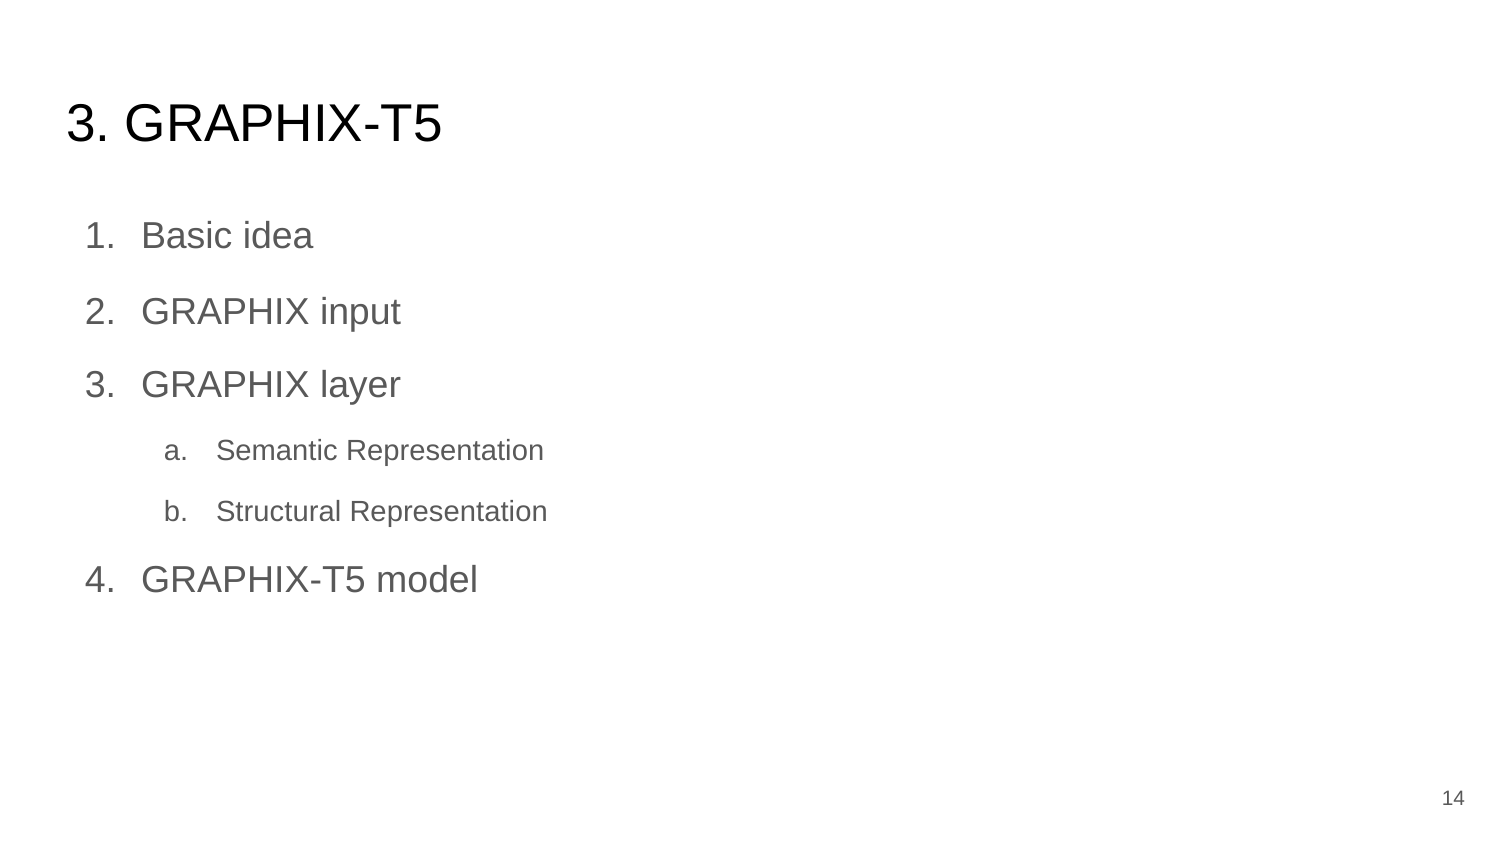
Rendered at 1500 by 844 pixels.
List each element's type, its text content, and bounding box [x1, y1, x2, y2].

title 3. GRAPHIX-T5 [51, 72, 1449, 167]
slide_number ‹#› [1389, 764, 1480, 830]
list Basic idea GRAPHIX input GRAPHIX layer Semantic Representation Structural Representation GRAPHIX-T5 model [51, 189, 1449, 750]
